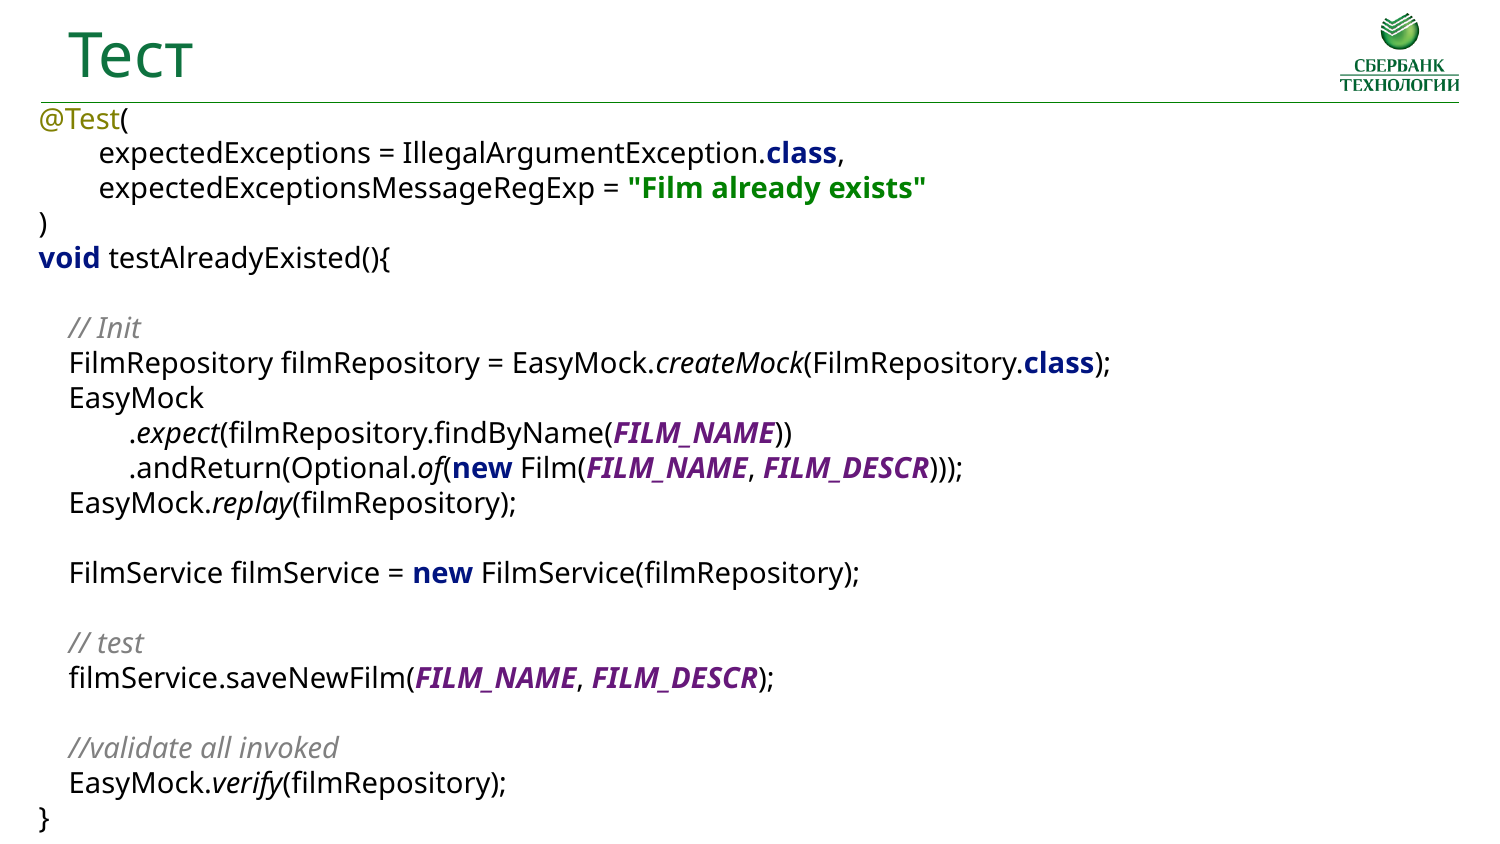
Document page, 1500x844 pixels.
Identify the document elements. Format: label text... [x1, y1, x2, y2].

text_box @Test( expectedExceptions = IllegalArgumentException.class, expectedExceptionsMessageRegExp = "Film already exists" ) void testAlreadyExisted(){ // Init FilmRepository filmRepository = EasyMock.createMock(FilmRepository.class); EasyMock .expect(filmRepository.findByName(FILM_NAME)) .andReturn(Optional.of(new Film(FILM_NAME, FILM_DESCR))); EasyMock.replay(filmRepository); FilmService filmService = new FilmService(filmRepository); // test filmService.saveNewFilm(FILM_NAME, FILM_DESCR); //validate all invoked EasyMock.verify(filmRepository); } [34, 95, 1466, 839]
text_box Тест [64, 10, 1436, 94]
picture [1436, 13, 1459, 91]
